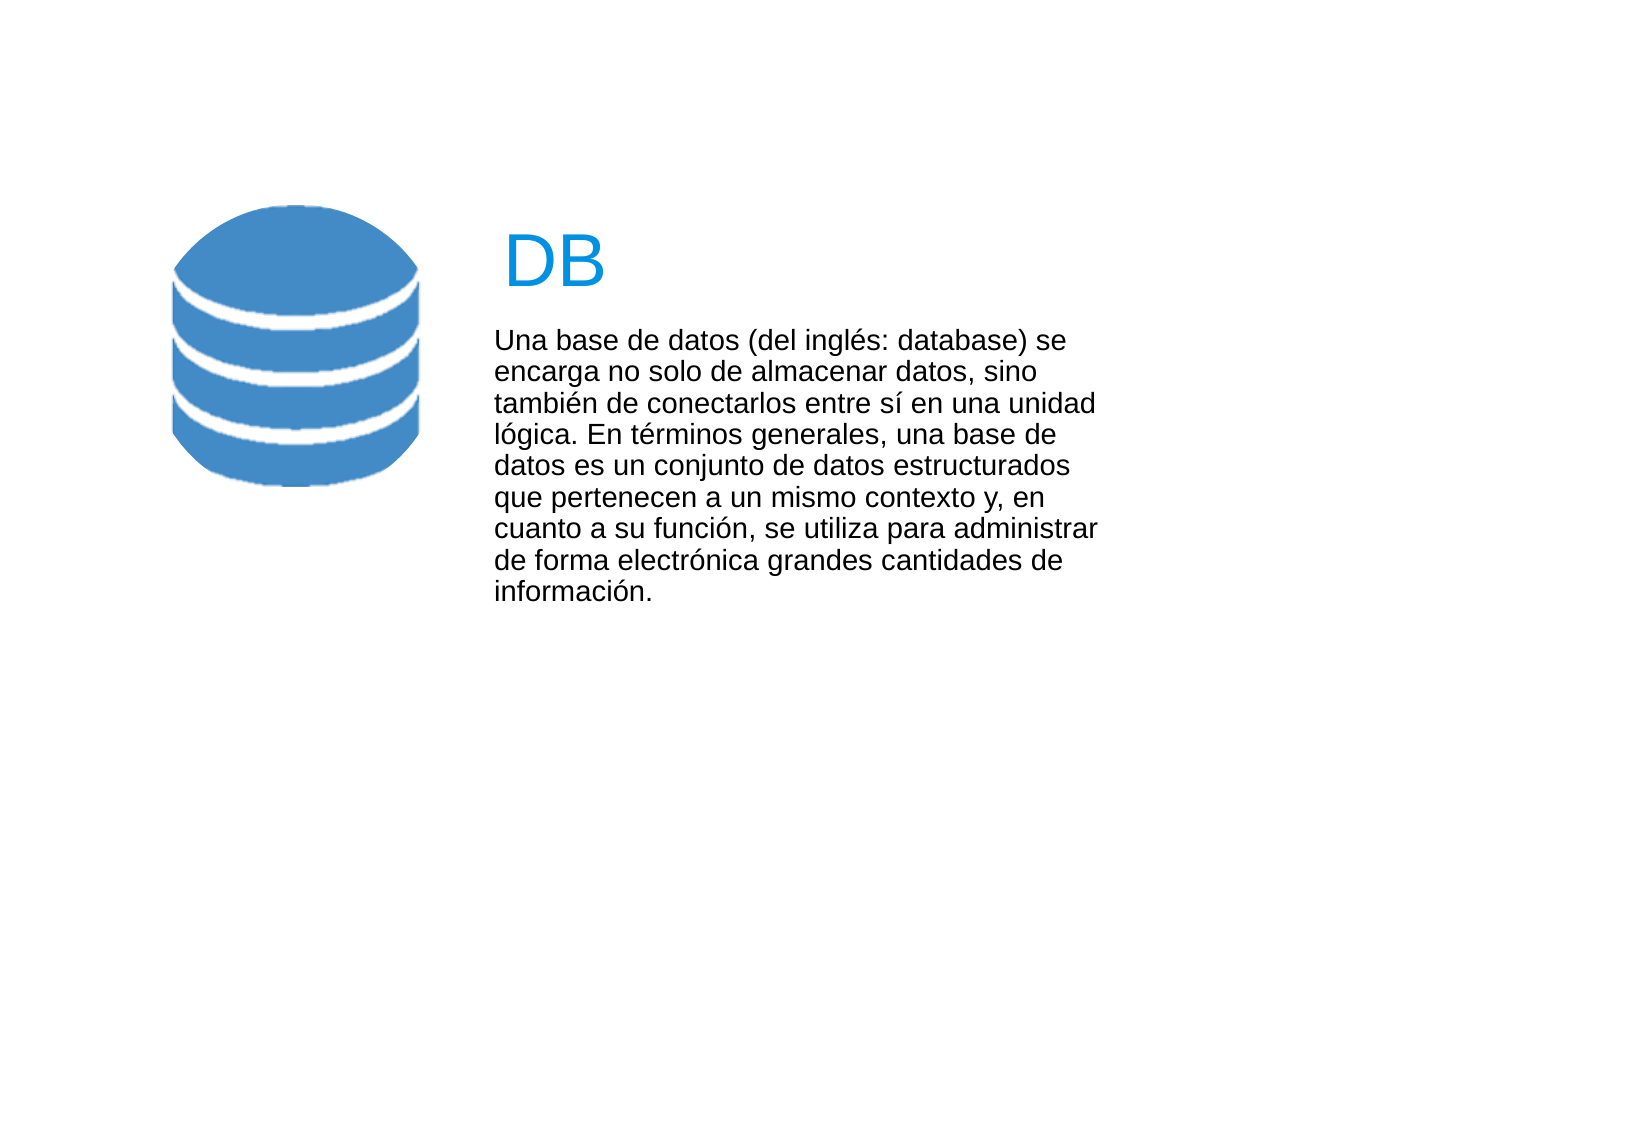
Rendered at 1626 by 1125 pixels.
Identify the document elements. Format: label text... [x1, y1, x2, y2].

picture [148, 203, 445, 500]
text_box Una base de datos (del inglés: database) se encarga no solo de almacenar datos, sino también de conectarlos entre sí en una unidad lógica. En términos generales, una base de datos es un conjunto de datos estructurados que pertenecen a un mismo contexto y, en cuanto a su función, se utiliza para administrar de forma electrónica grandes cantidades de información. [479, 317, 1118, 616]
text_box DB [488, 204, 813, 310]
